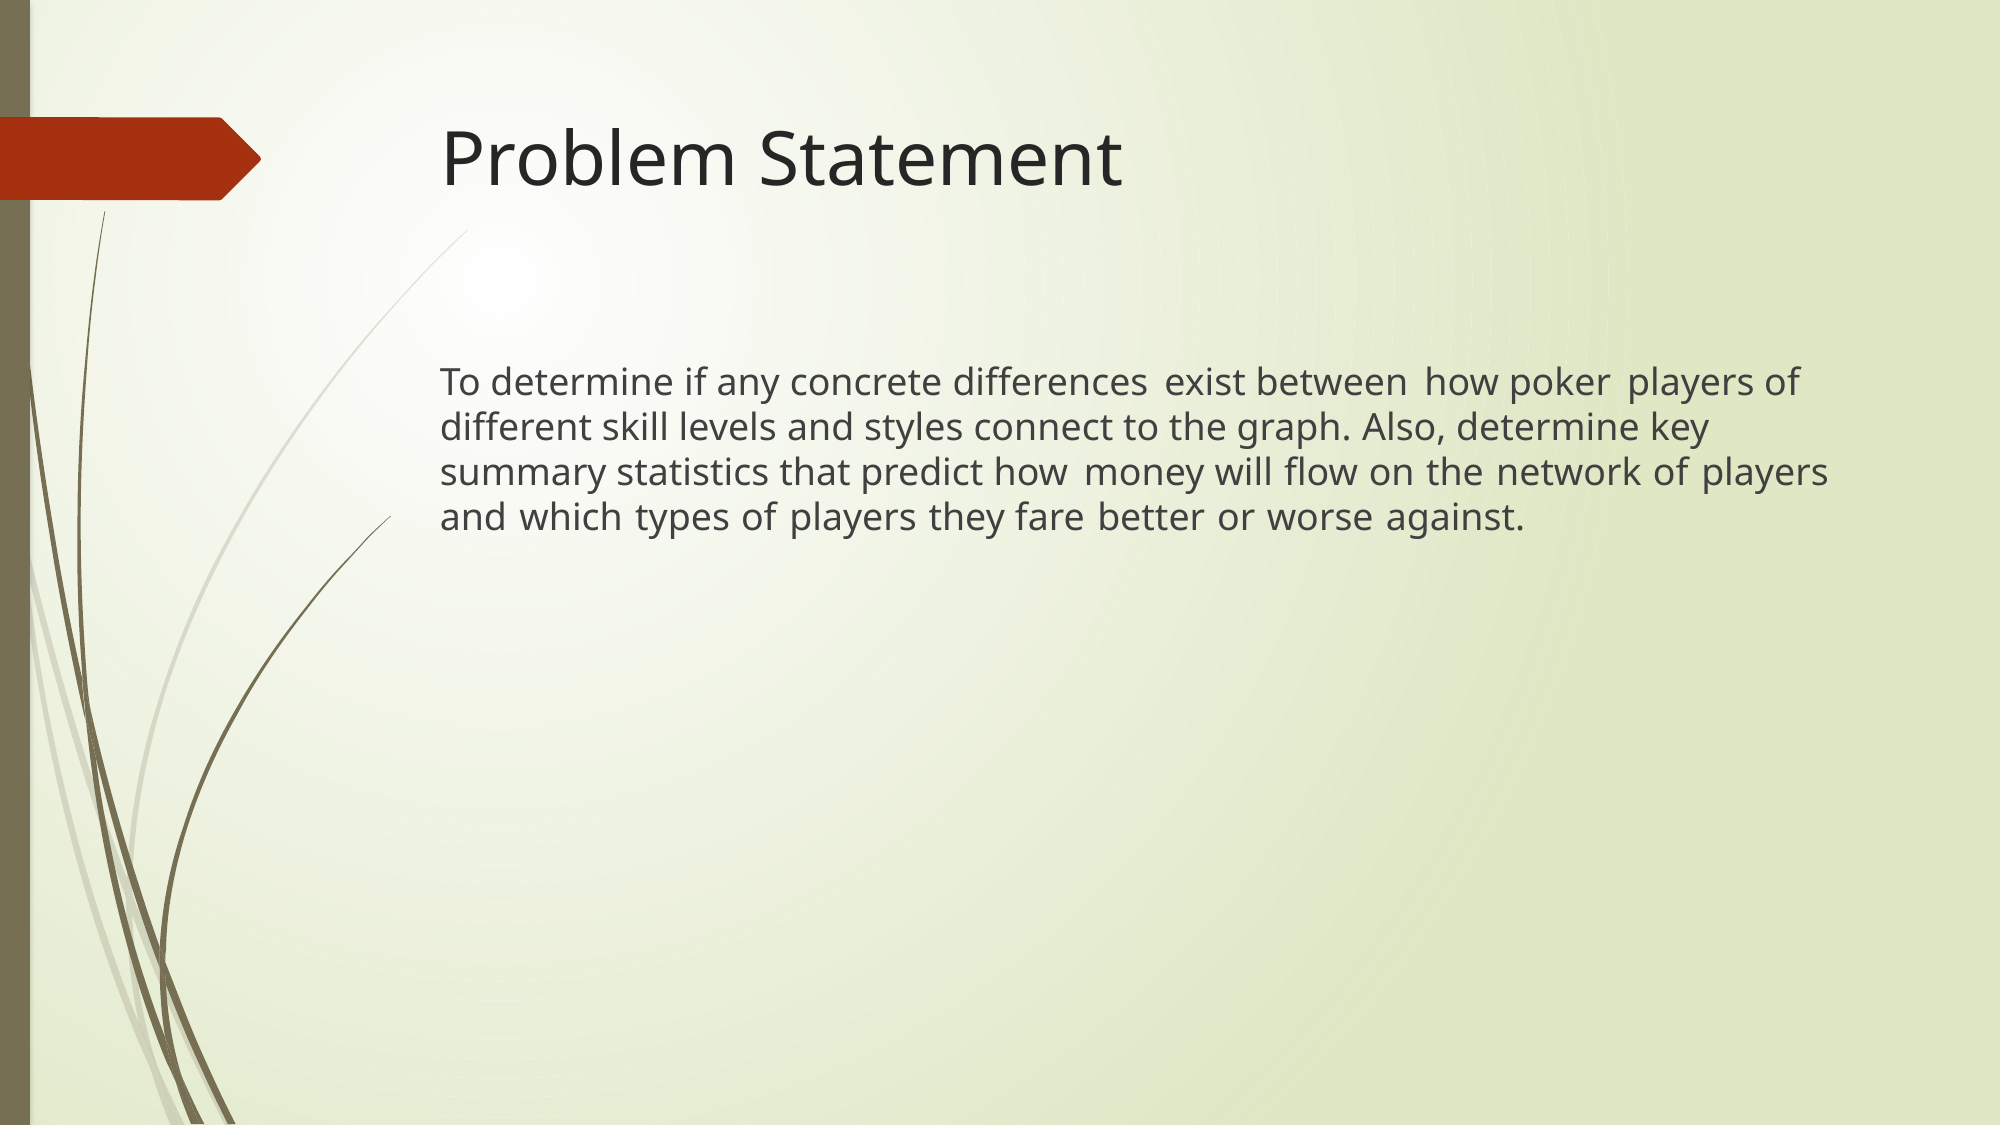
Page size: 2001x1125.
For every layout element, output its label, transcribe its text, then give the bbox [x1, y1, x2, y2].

title Problem Statement [425, 102, 1888, 313]
list To determine if any concrete differences exist between how poker players of different skill levels and styles connect to the graph. Also, determine key summary statistics that predict how money will flow on the network of players and which types of players they fare better or worse against. [424, 350, 1888, 970]
